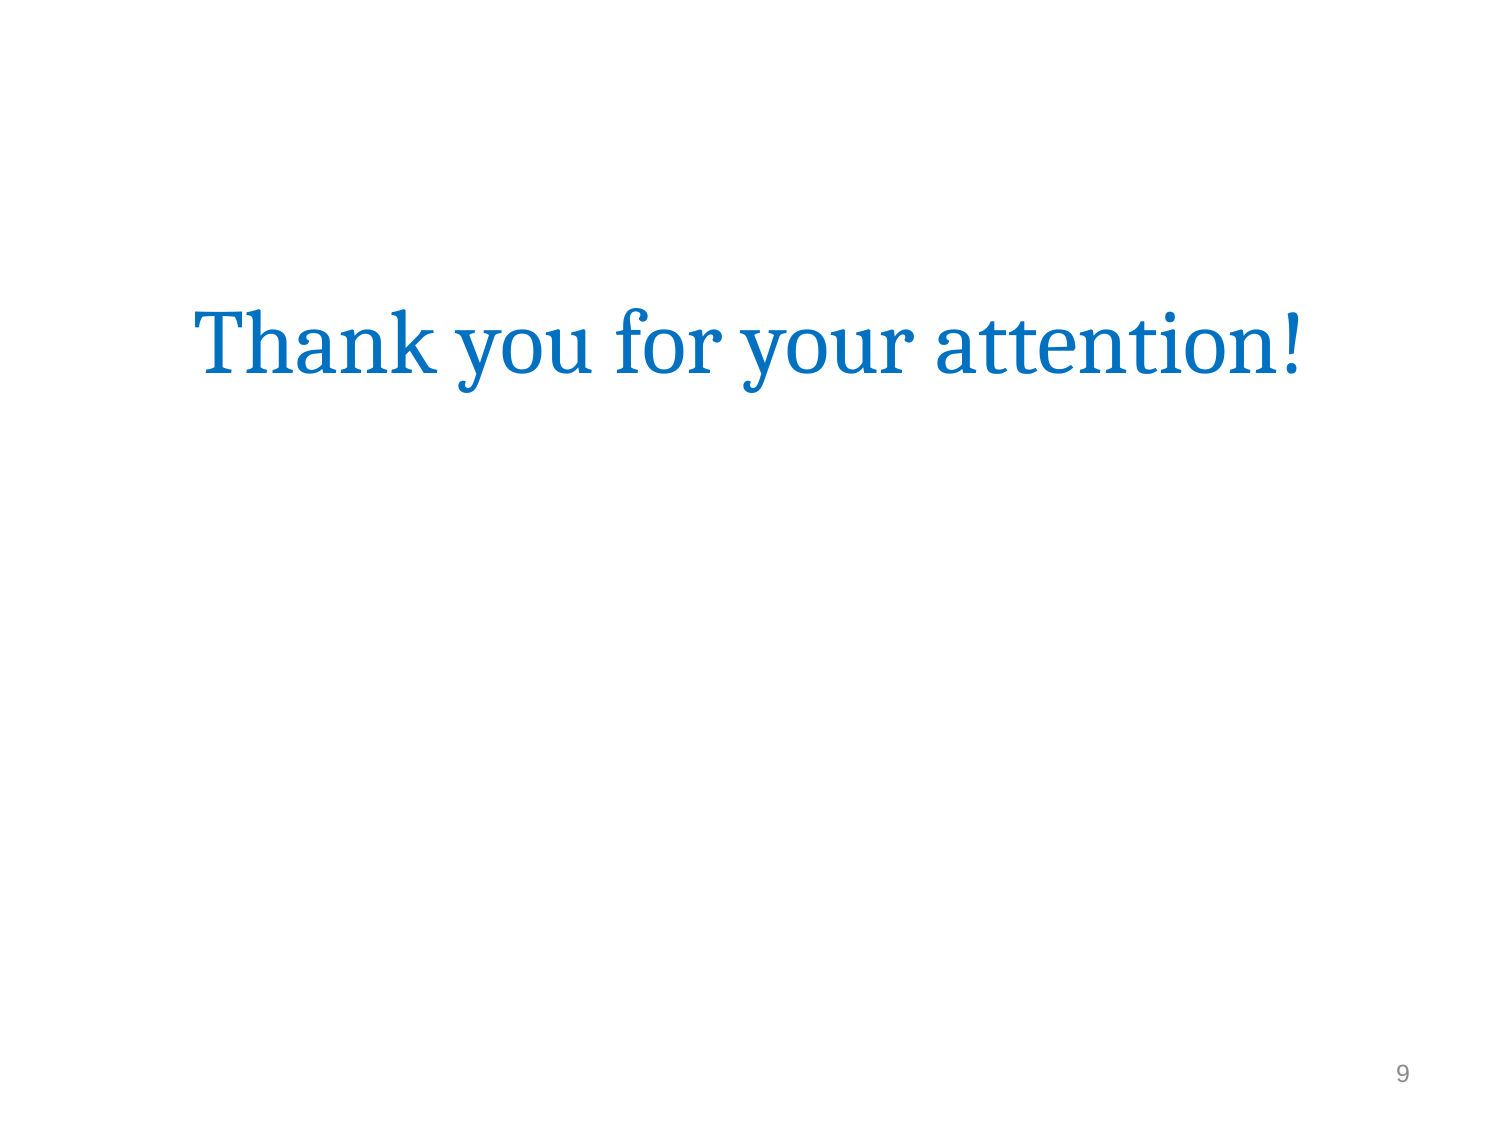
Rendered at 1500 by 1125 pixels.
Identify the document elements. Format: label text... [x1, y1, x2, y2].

title Thank you for your attention! [75, 243, 1425, 431]
slide_number 9 [1074, 1042, 1425, 1103]
